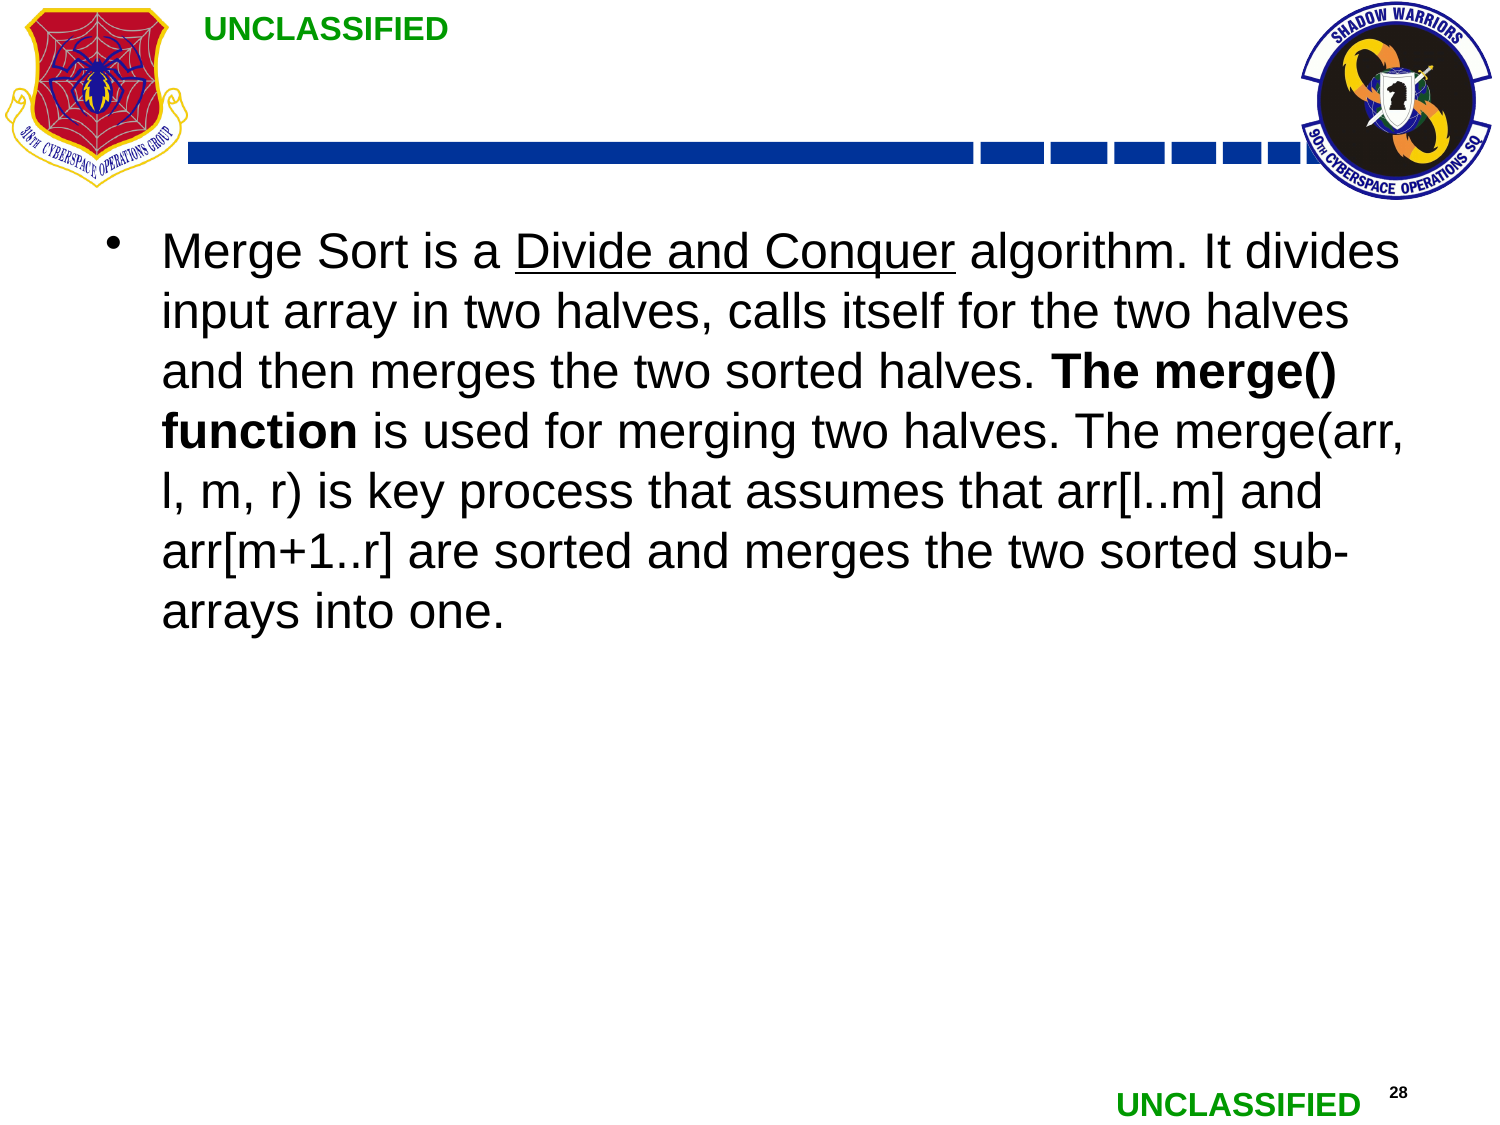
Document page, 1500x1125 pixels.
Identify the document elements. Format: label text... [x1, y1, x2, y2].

picture [1300, 1, 1493, 200]
list Merge Sort is a Divide and Conquer algorithm. It divides input array in two halves, calls itself for the two halves and then merges the two sorted halves. The merge() function is used for merging two halves. The merge(arr, l, m, r) is key process that assumes that arr[l..m] and arr[m+1..r] are sorted and merges the two sorted sub-arrays into one. [90, 211, 1453, 989]
picture [5, 8, 188, 188]
